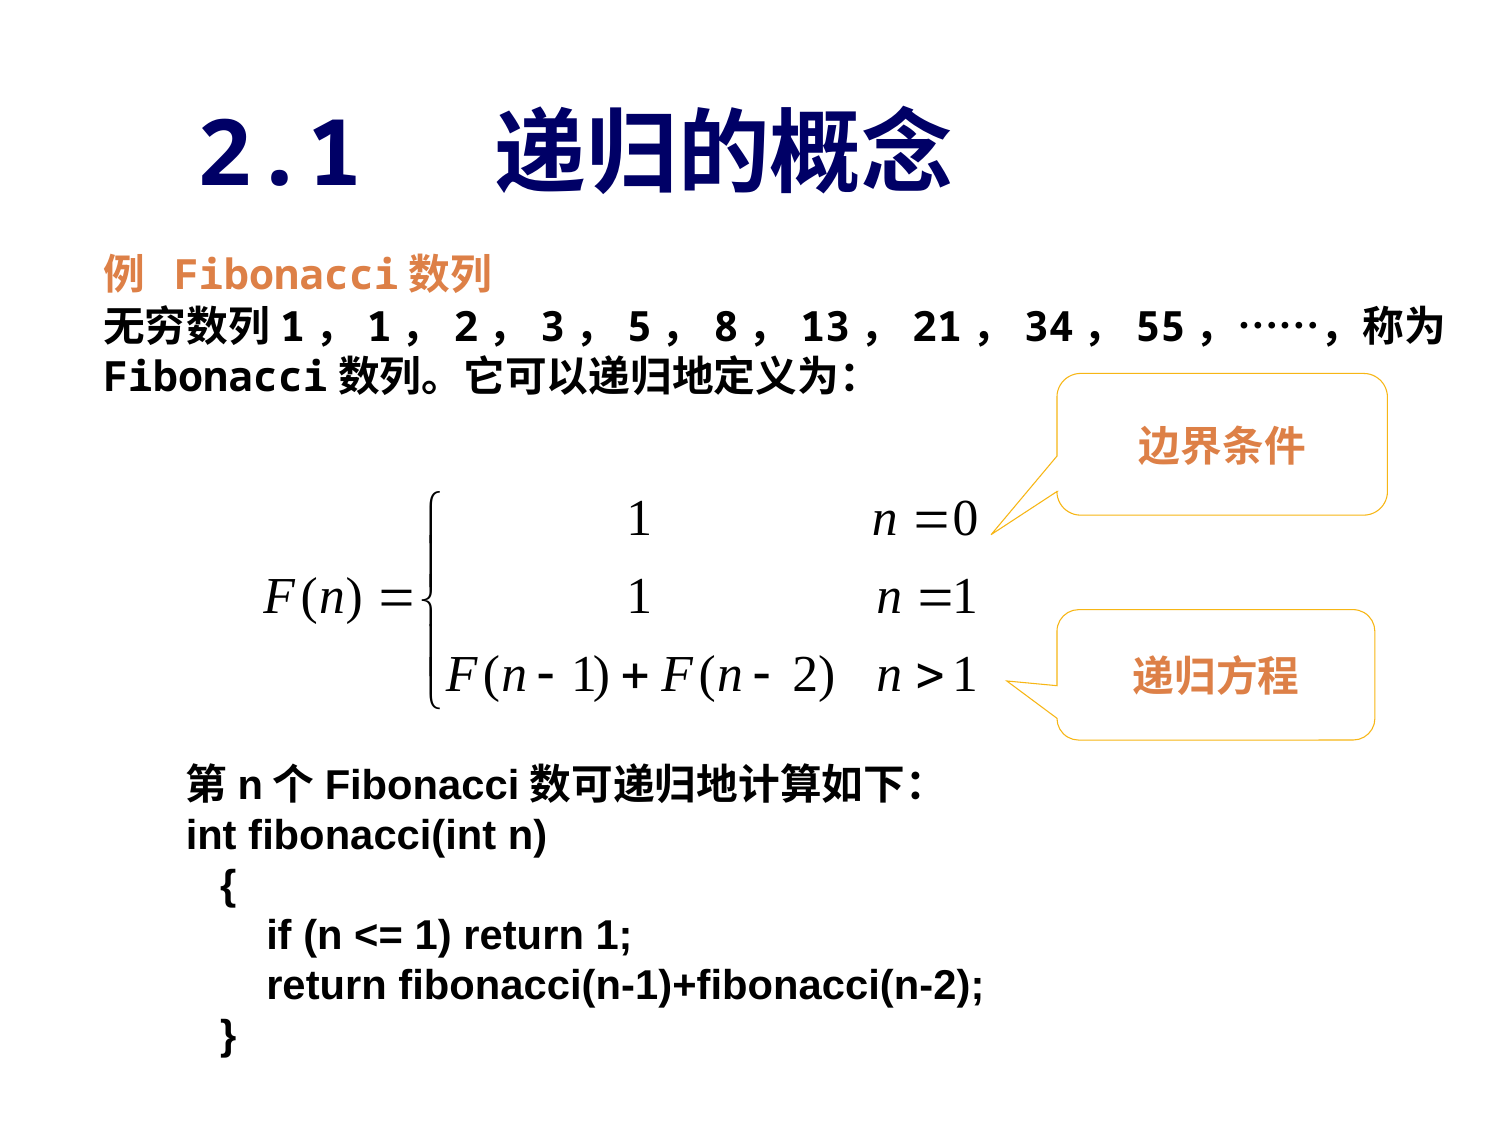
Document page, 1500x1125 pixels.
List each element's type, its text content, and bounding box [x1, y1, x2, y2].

text_box 边界条件 [991, 373, 1388, 535]
text_box 2.1 递归的概念 [183, 54, 1458, 240]
text_box 例 Fibonacci数列 无穷数列1，1，2，3，5，8，13，21，34，55，……，称为Fibonacci数列。它可以递归地定义为： [88, 240, 1500, 407]
text_box 递归方程 [1006, 609, 1375, 741]
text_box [253, 479, 987, 722]
text_box 第n个Fibonacci数可递归地计算如下： int fibonacci(int n) { if (n <= 1) return 1; return fibonacci(n-1)+fibonacci(n-2); } [171, 750, 1376, 1066]
